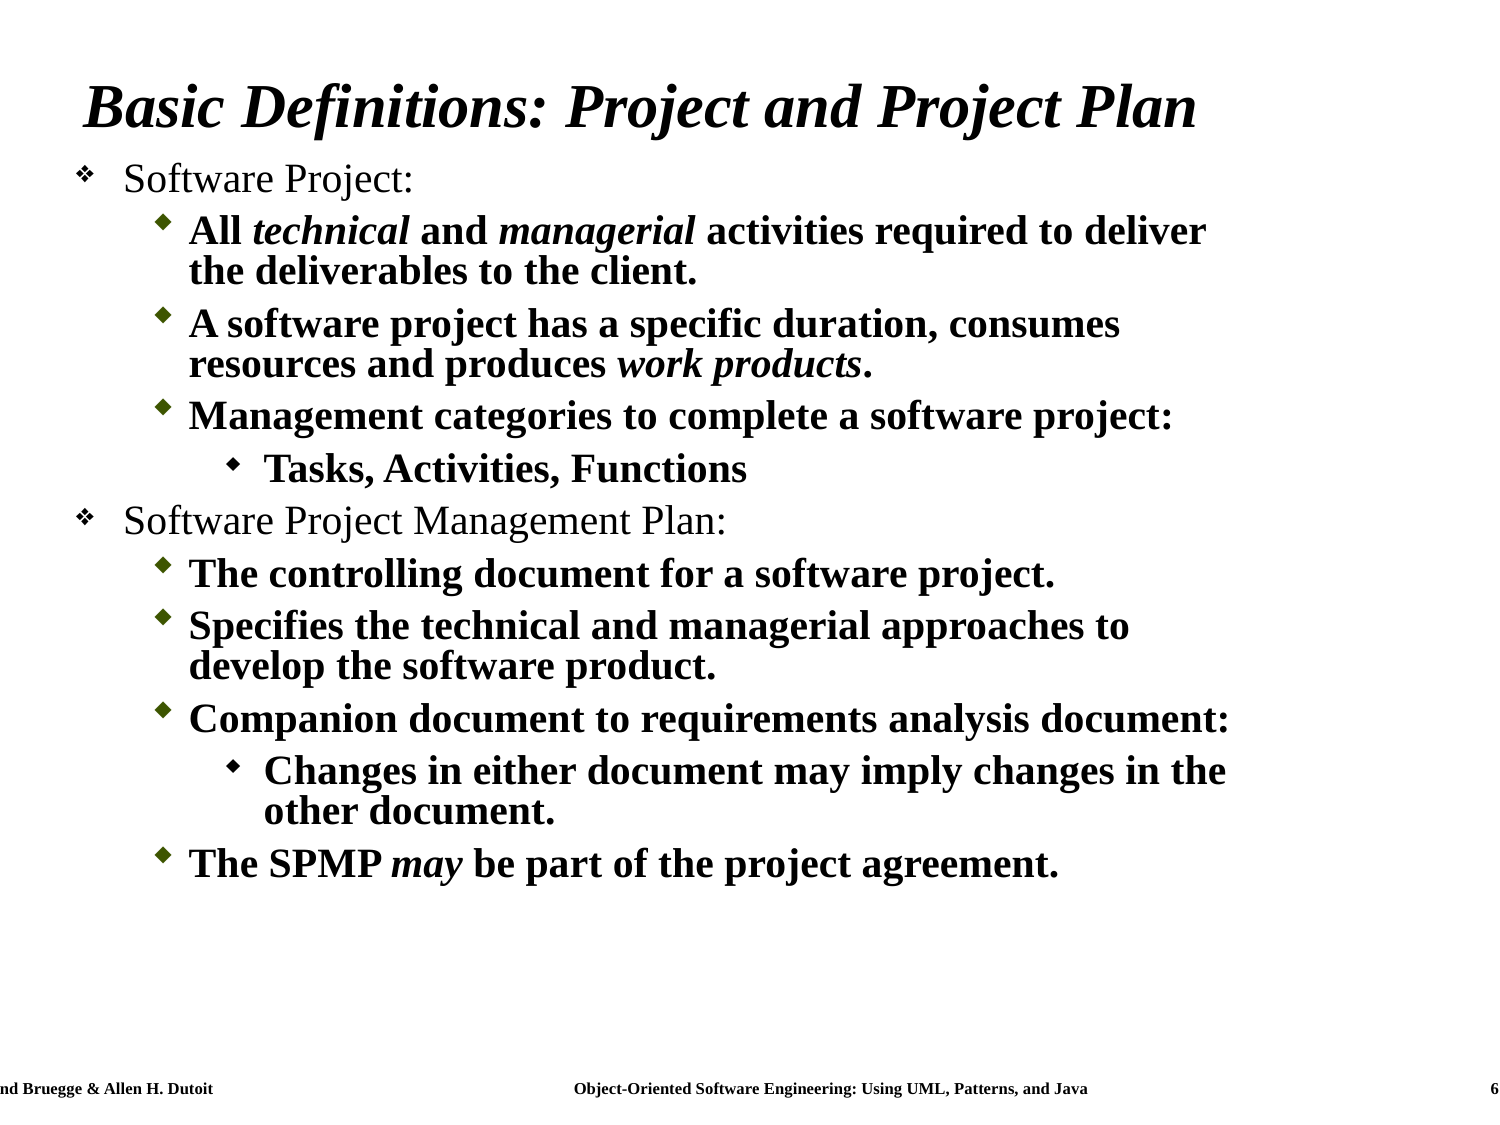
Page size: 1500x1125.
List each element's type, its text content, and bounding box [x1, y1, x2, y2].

list Software Project: All technical and managerial activities required to deliver the deliverables to the client. A software project has a specific duration, consumes resources and produces work products. Management categories to complete a software project: Tasks, Activities, Functions Software Project Management Plan: The controlling document for a software project. Specifies the technical and managerial approaches to develop the software product. Companion document to requirements analysis document: Changes in either document may imply changes in the other document. The SPMP may be part of the project agreement. [61, 153, 1256, 961]
title Basic Definitions: Project and Project Plan [68, 36, 1450, 179]
